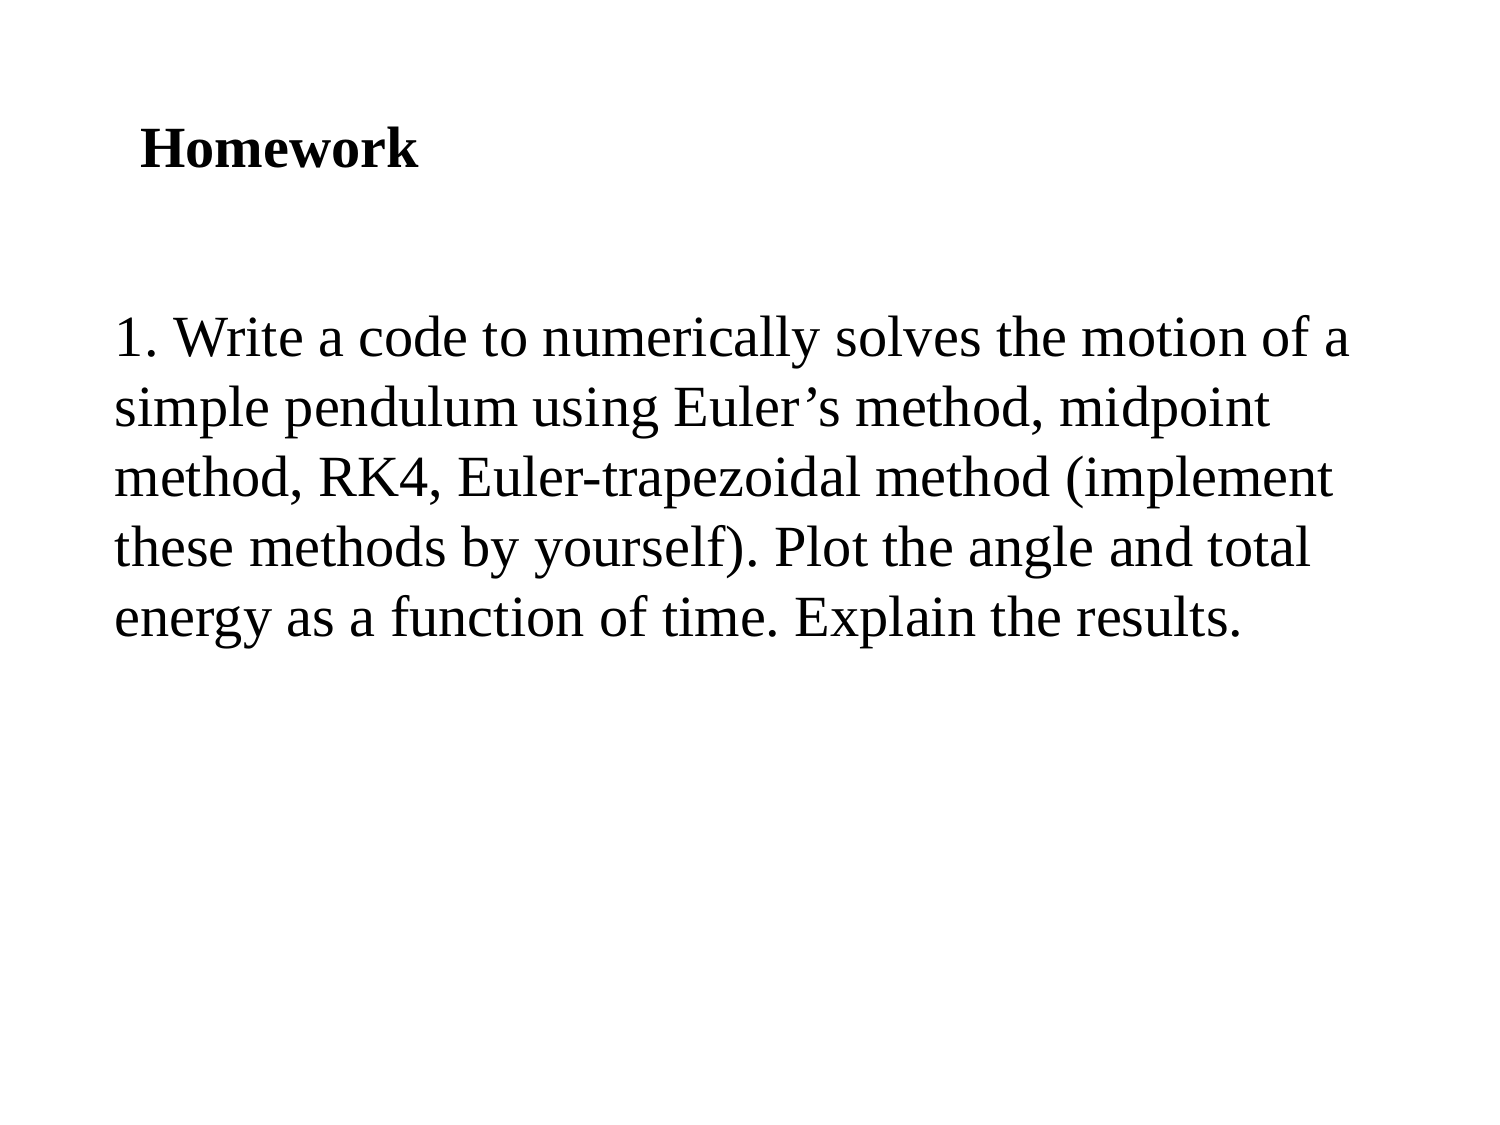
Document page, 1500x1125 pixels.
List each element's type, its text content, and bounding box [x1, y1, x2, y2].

text_box Homework [125, 101, 434, 187]
text_box 1. Write a code to numerically solves the motion of a simple pendulum using Euler’s method, midpoint method, RK4, Euler-trapezoidal method (implement these methods by yourself). Plot the angle and total energy as a function of time. Explain the results. [100, 290, 1447, 656]
